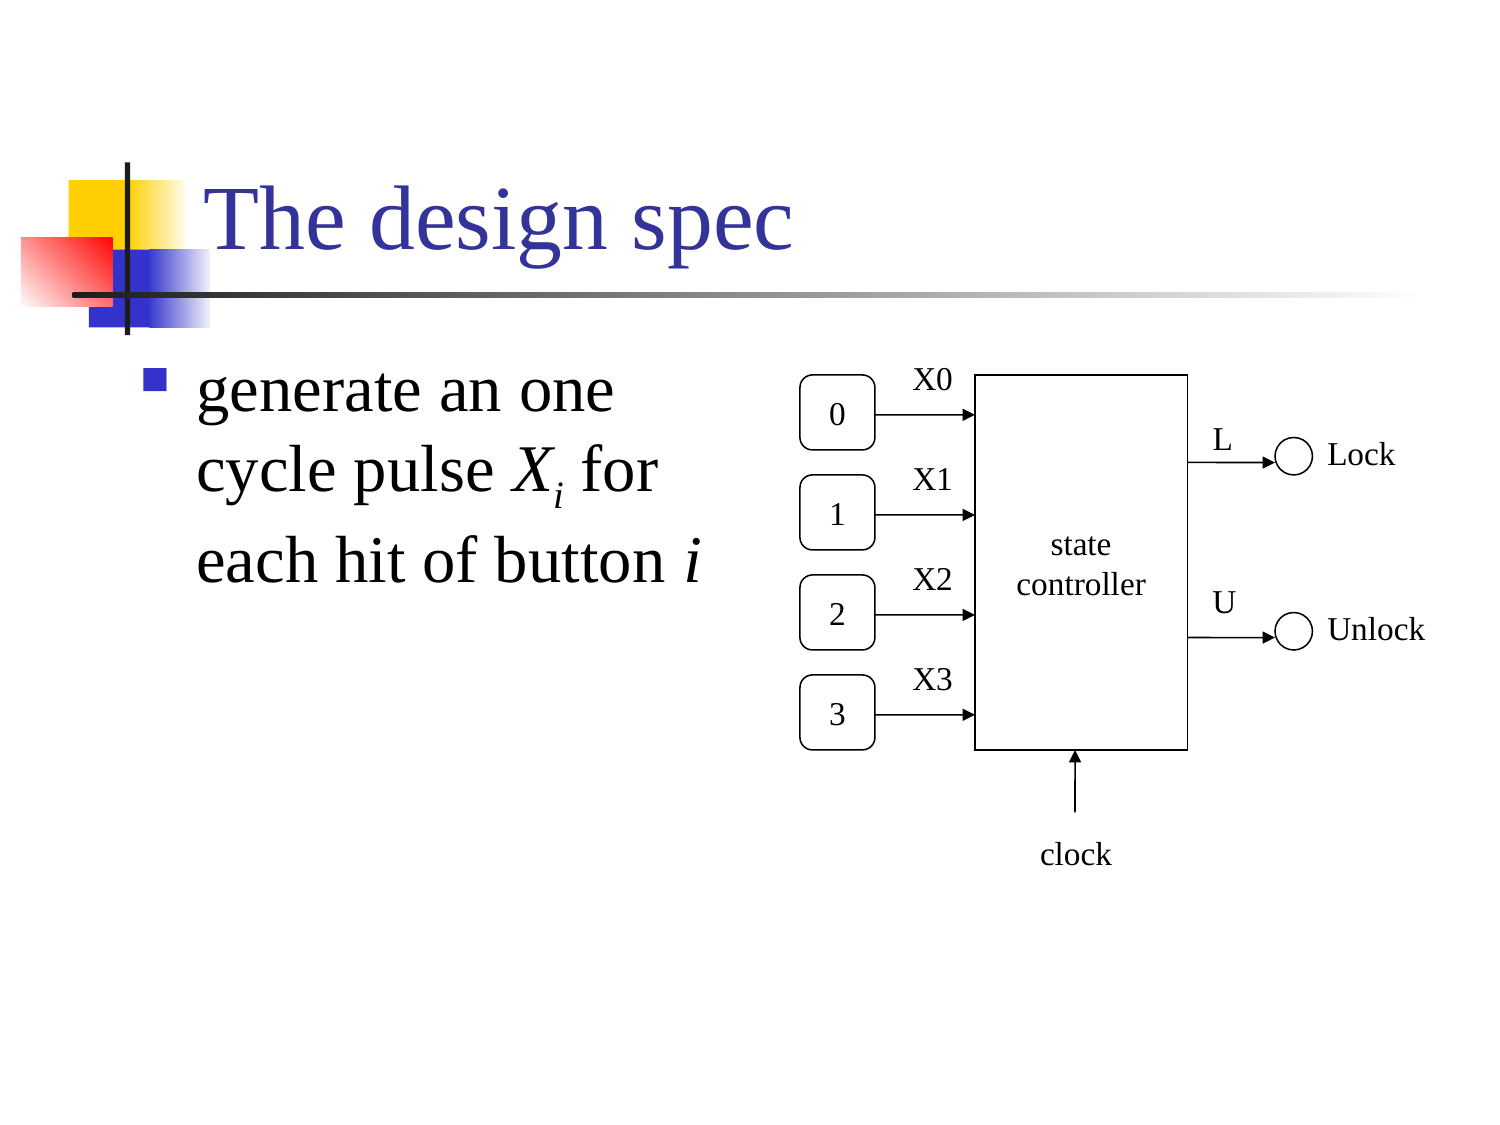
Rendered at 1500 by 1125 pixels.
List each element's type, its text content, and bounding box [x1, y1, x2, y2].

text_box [799, 349, 1441, 881]
list generate an one cycle pulse Xi for each hit of button i [125, 337, 750, 613]
title The design spec [188, 35, 1468, 275]
